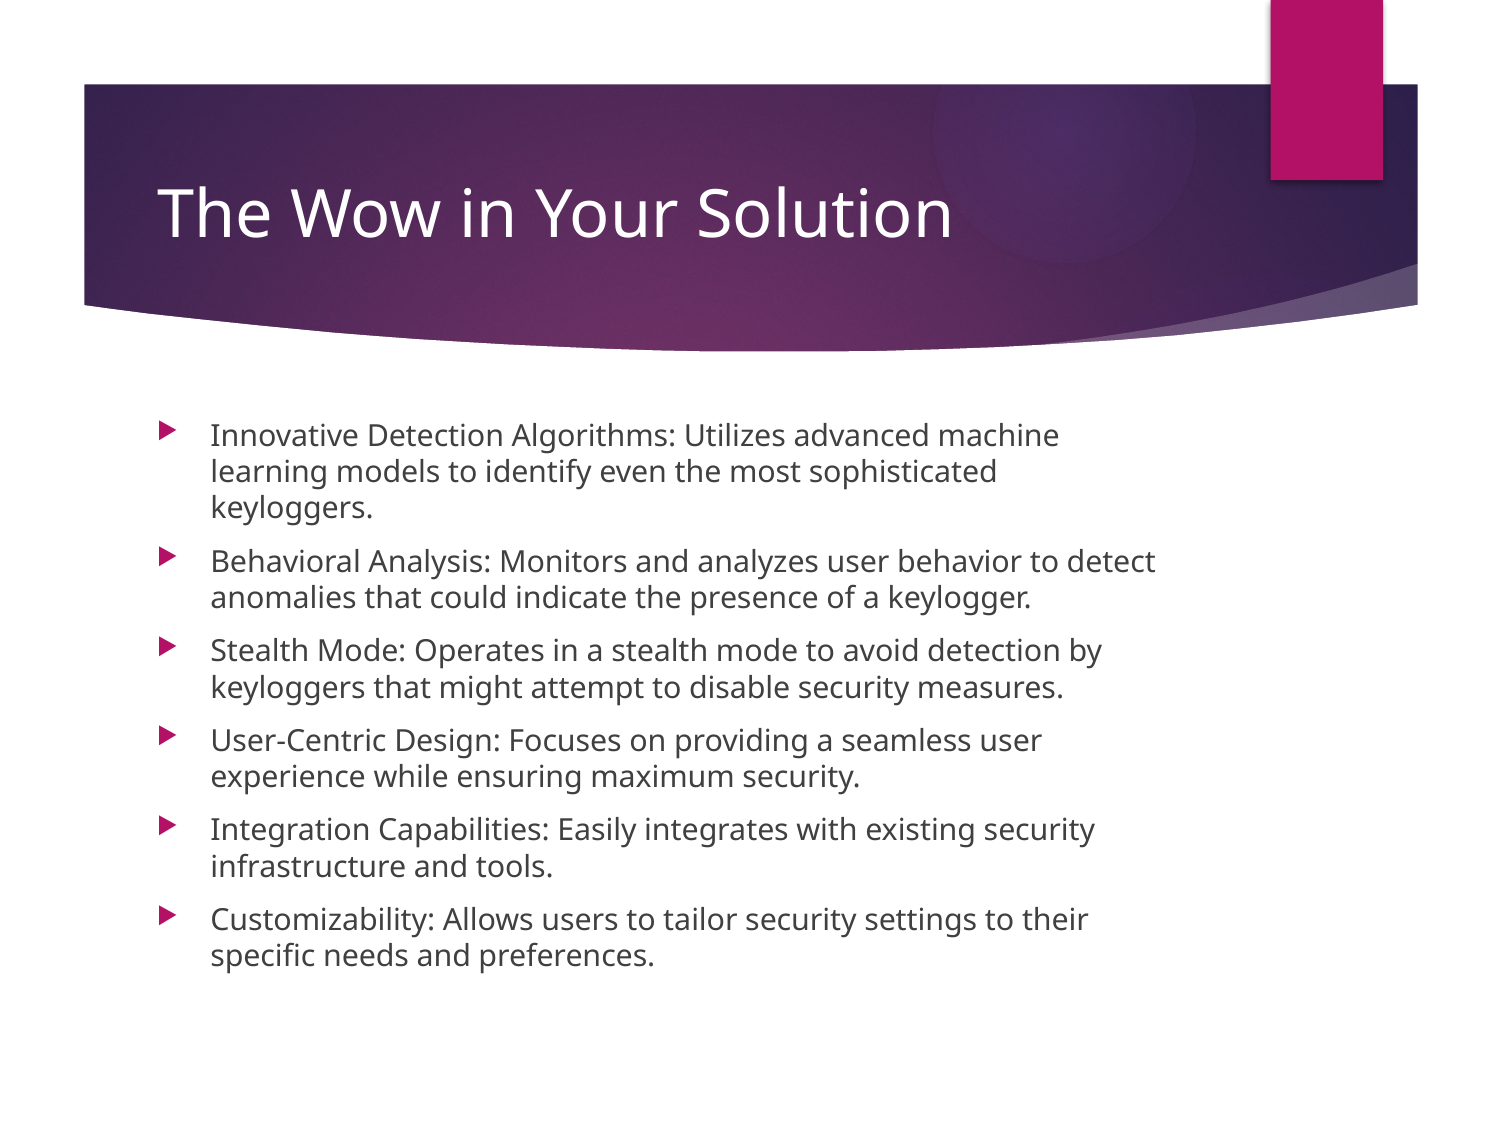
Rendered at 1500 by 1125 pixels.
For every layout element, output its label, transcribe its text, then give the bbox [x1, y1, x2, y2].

list Innovative Detection Algorithms: Utilizes advanced machine learning models to identify even the most sophisticated keyloggers. Behavioral Analysis: Monitors and analyzes user behavior to detect anomalies that could indicate the presence of a keylogger. Stealth Mode: Operates in a stealth mode to avoid detection by keyloggers that might attempt to disable security measures. User-Centric Design: Focuses on providing a seamless user experience while ensuring maximum security. Integration Capabilities: Easily integrates with existing security infrastructure and tools. Customizability: Allows users to tailor security settings to their specific needs and preferences. [141, 408, 1183, 988]
title The Wow in Your Solution [142, 152, 1183, 269]
